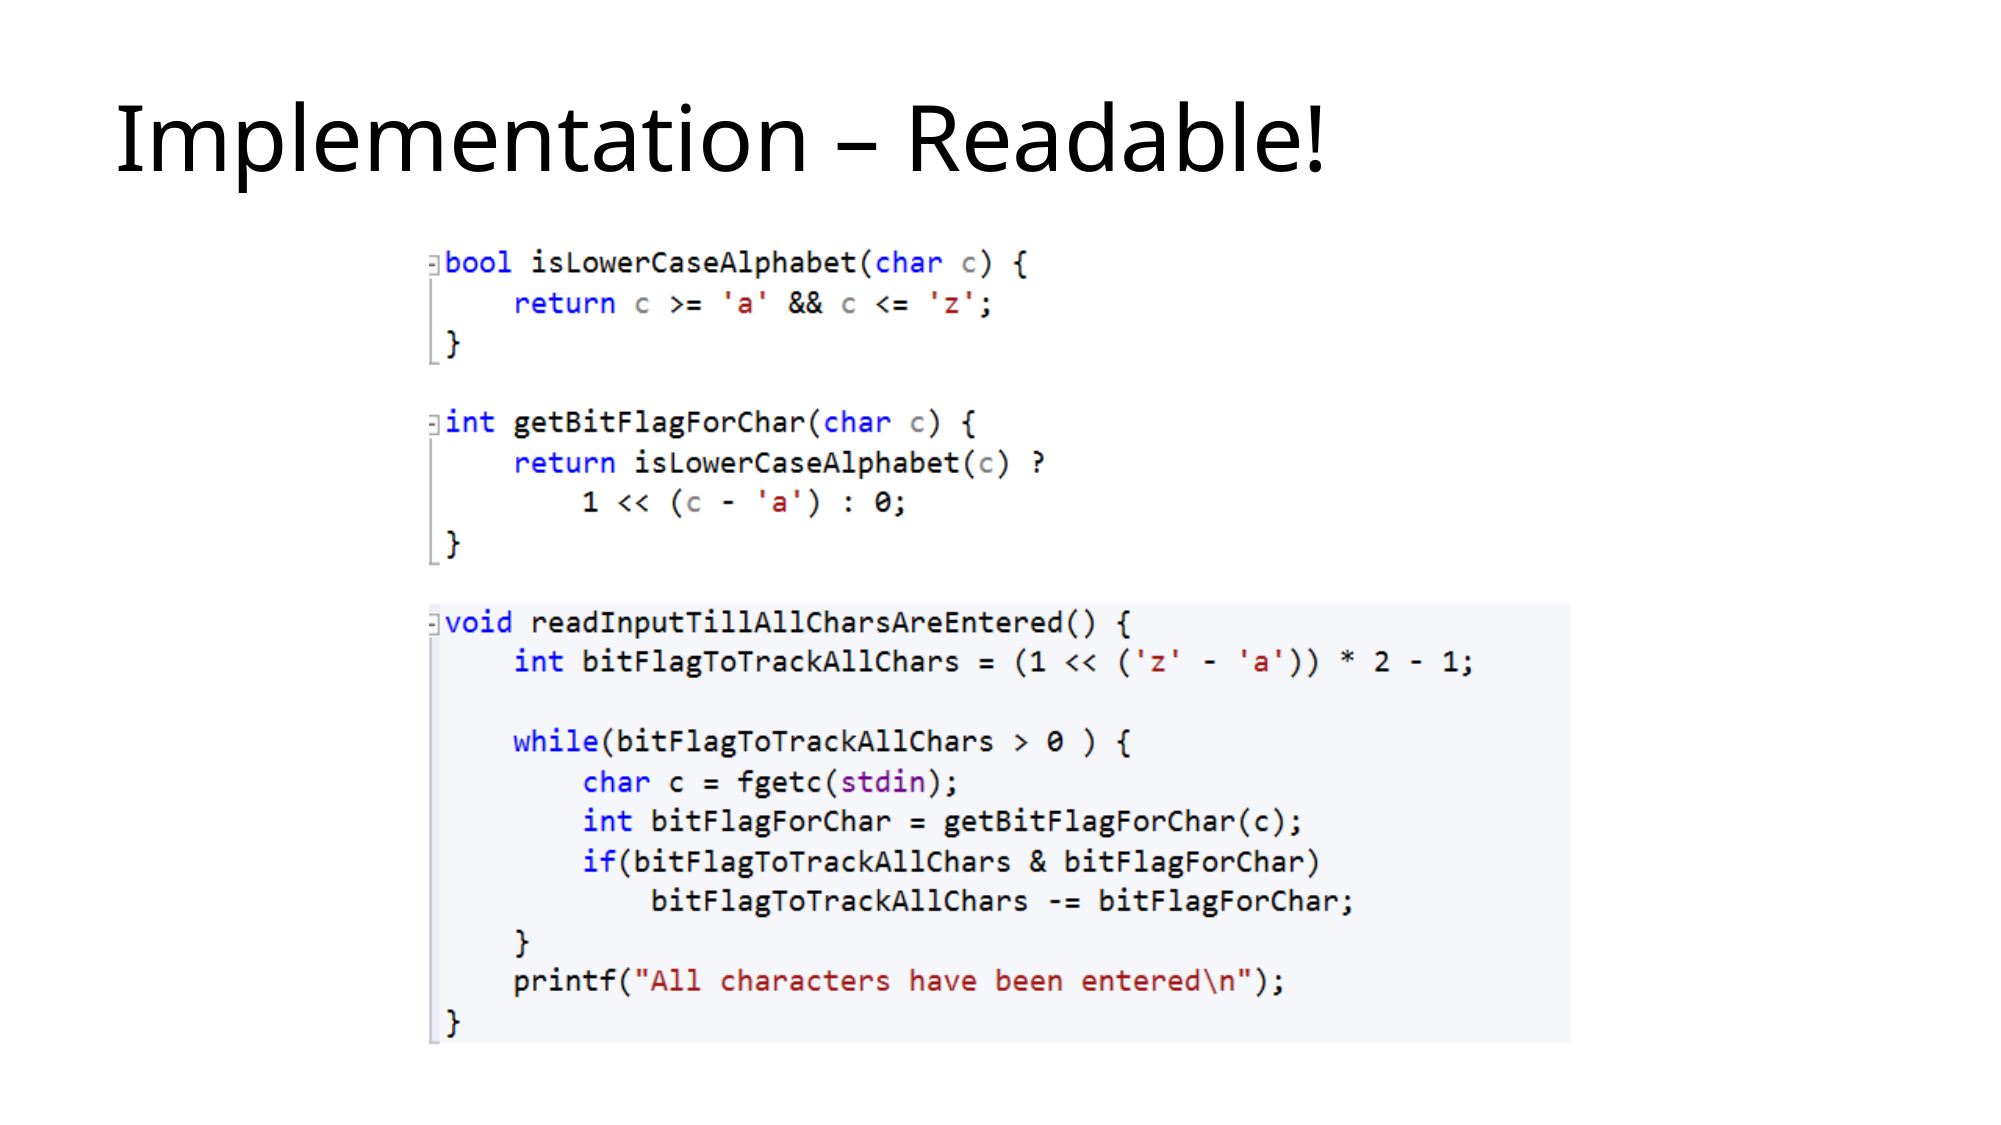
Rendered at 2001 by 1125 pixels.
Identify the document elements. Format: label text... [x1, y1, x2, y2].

picture [429, 232, 1571, 1063]
text_box Implementation – Readable! [100, 54, 1900, 230]
